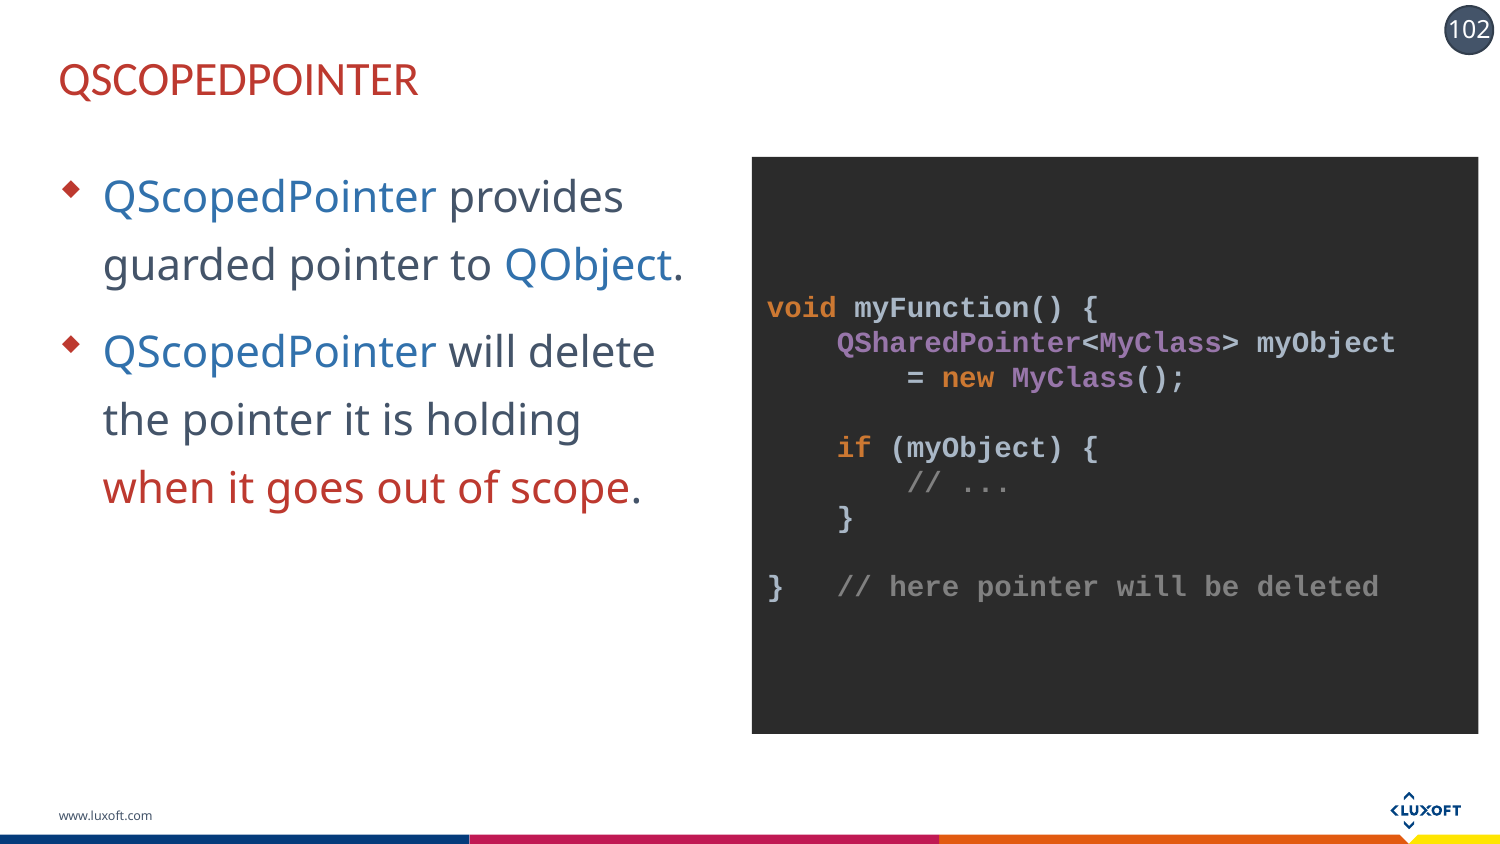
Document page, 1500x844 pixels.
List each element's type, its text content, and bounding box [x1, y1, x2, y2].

title QScopeDPOINTER [47, 44, 1457, 107]
text_box void myFunction() { QSharedPointer<MyClass> myObject = new MyClass(); if (myObject) { // ... } } // here pointer will be deleted [751, 156, 1479, 734]
list QScopedPointer provides guarded pointer to QObject. QScopedPointer will delete the pointer it is holding when it goes out of scope. [47, 147, 713, 820]
